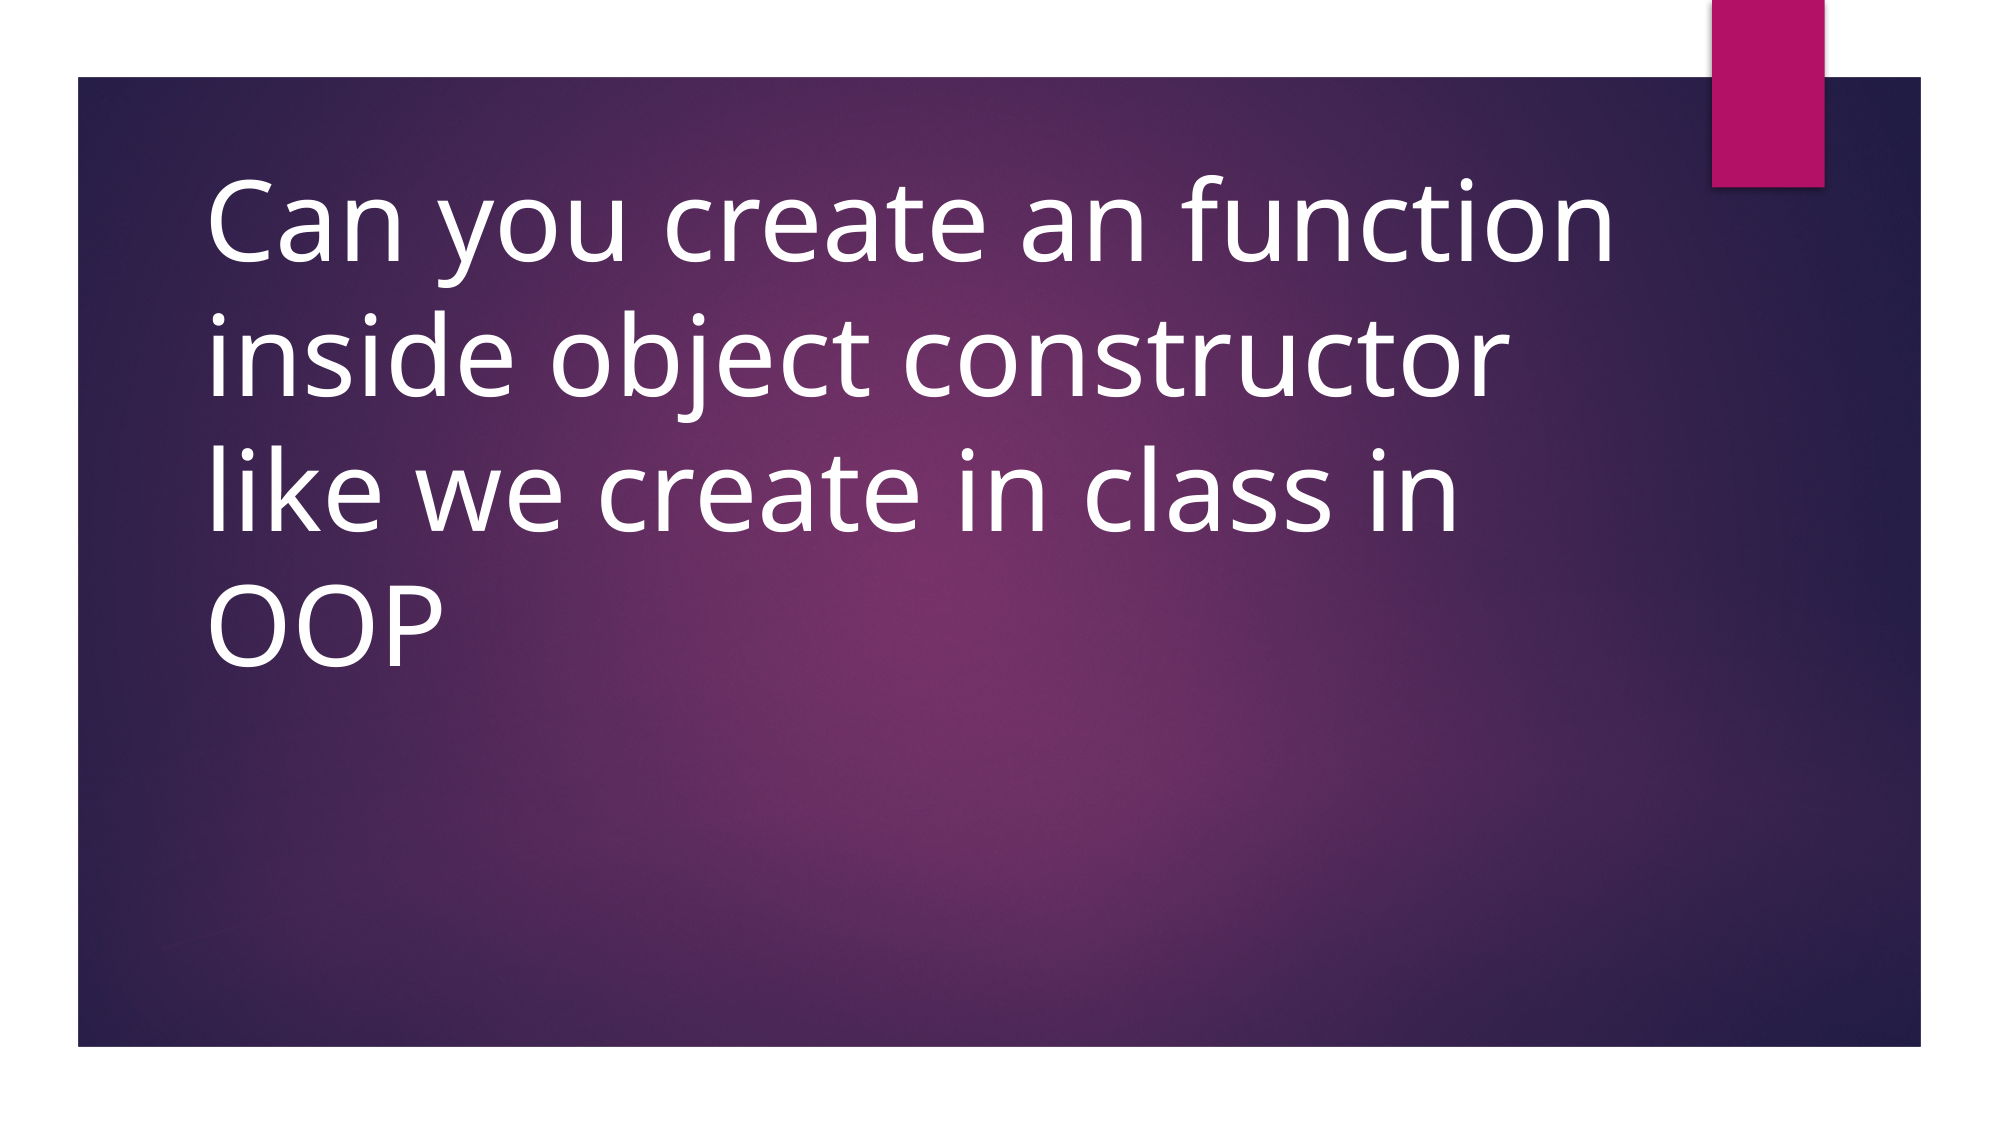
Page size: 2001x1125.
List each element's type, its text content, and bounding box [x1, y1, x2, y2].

title Can you create an function inside object constructor like we create in class in OOP [189, 110, 1638, 967]
